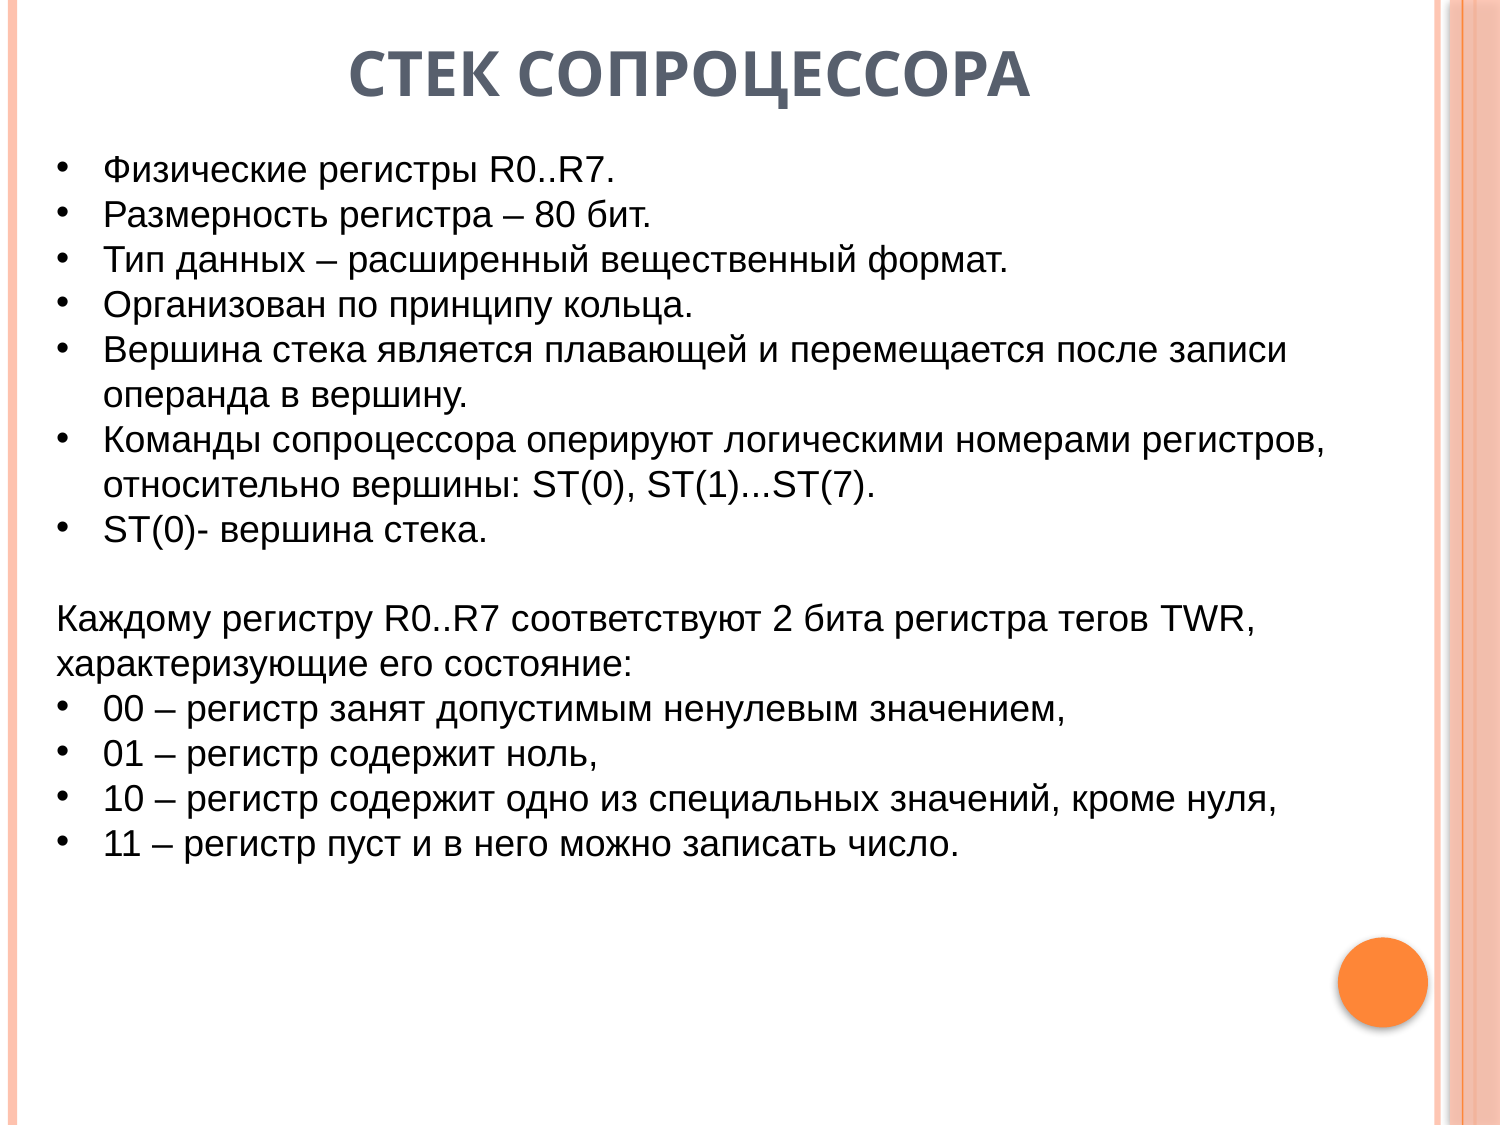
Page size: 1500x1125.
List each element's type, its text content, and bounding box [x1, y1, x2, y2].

text_box Каждому регистру R0..R7 соответствуют 2 бита регистра тегов TWR, характеризующие его состояние: 00 – регистр занят допустимым ненулевым значением, 01 – регистр содержит ноль, 10 – регистр содержит одно из специальных значений, кроме нуля, 11 – регистр пуст и в него можно записать число. [41, 586, 1412, 871]
title СТЕК СОПРОЦЕССОРА [76, 0, 1302, 117]
text_box Физические регистры R0..R7. Размерность регистра – 80 бит. Тип данных – расширенный вещественный формат. Организован по принципу кольца. Вершина стека является плавающей и перемещается после записи операнда в вершину. Команды сопроцессора оперируют логическими номерами регистров, относительно вершины: ST(0), ST(1)...ST(7). ST(0)- вершина стека. [41, 137, 1412, 557]
